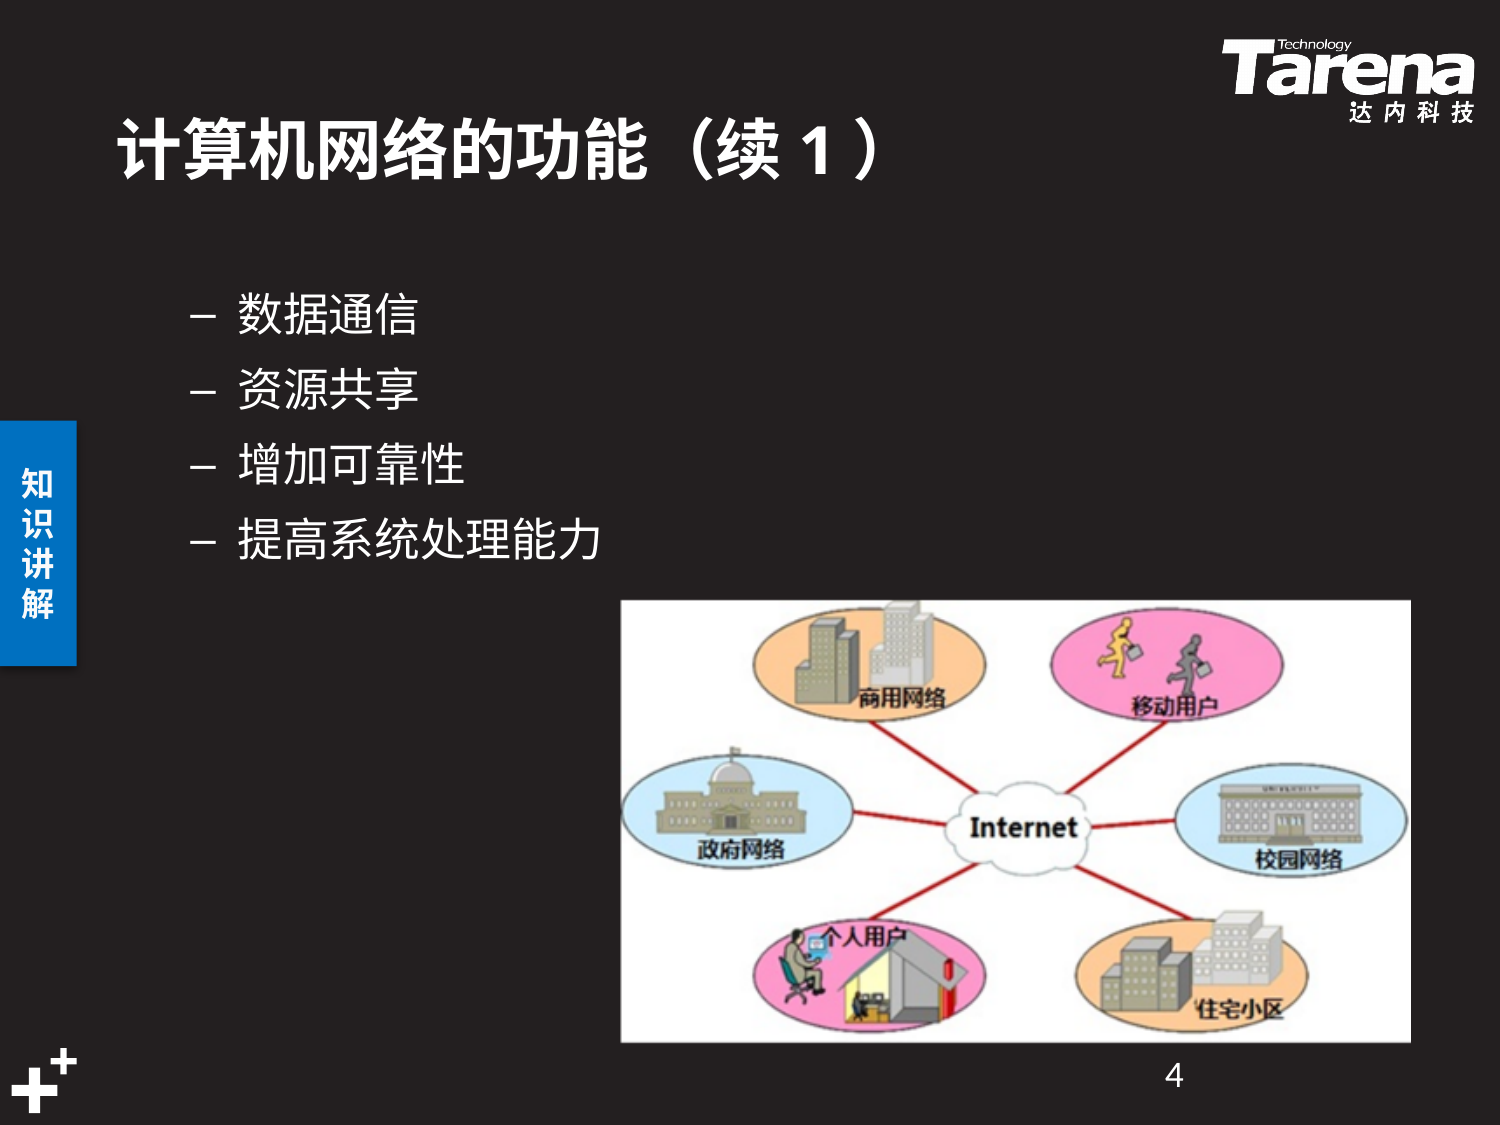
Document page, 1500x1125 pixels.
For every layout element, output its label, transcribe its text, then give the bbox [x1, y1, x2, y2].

title 计算机网络的功能（续1） [100, 89, 1211, 207]
picture [1222, 39, 1475, 123]
picture [619, 597, 1411, 1045]
list 数据通信 资源共享 增加可靠性 提高系统处理能力 [100, 267, 1349, 660]
slide_number 4 [1149, 1042, 1500, 1103]
